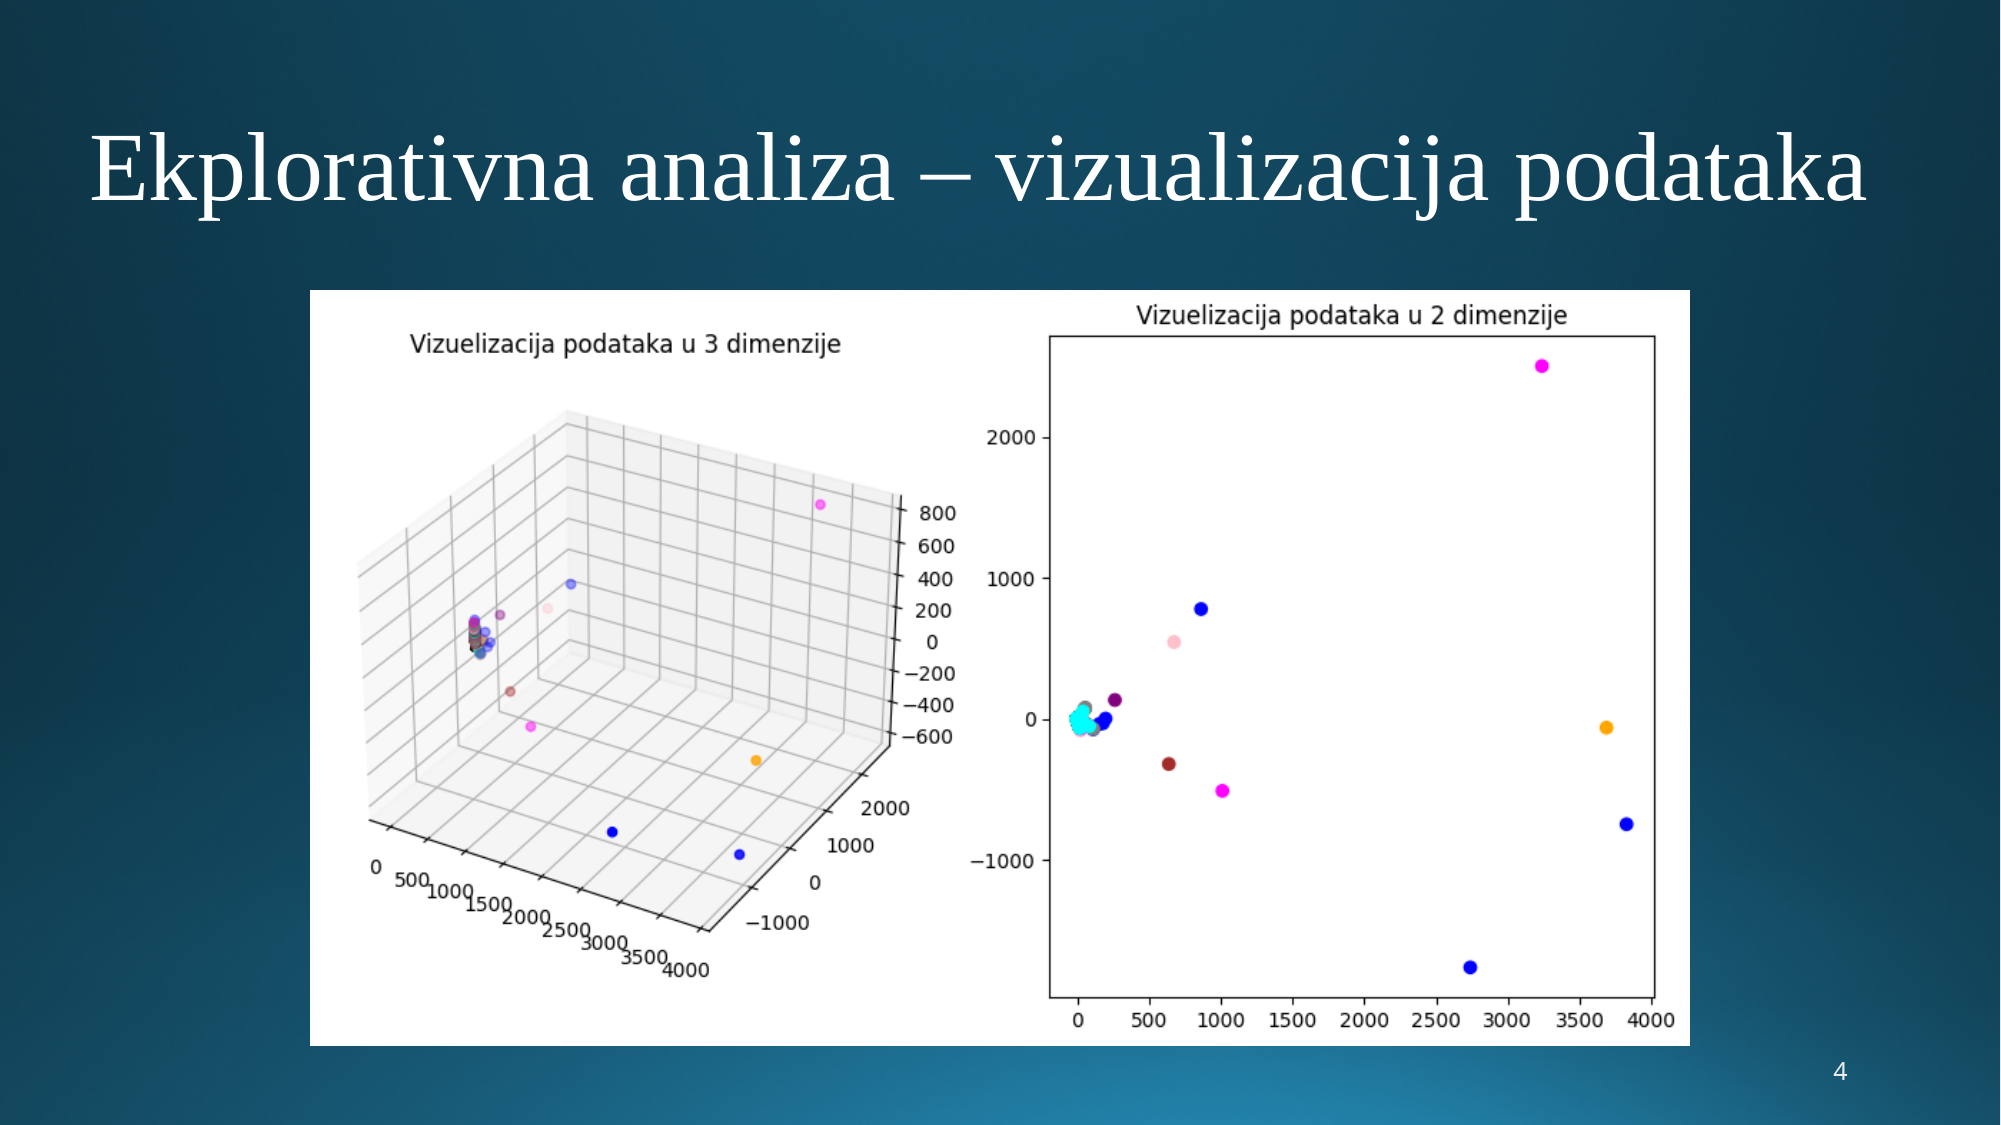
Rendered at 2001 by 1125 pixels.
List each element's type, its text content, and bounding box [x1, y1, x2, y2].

title Ekplorativna analiza – vizualizacija podataka [74, 59, 1960, 278]
picture [0, 0, 2001, 1125]
slide_number 4 [1412, 1042, 1863, 1103]
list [310, 290, 1690, 1046]
